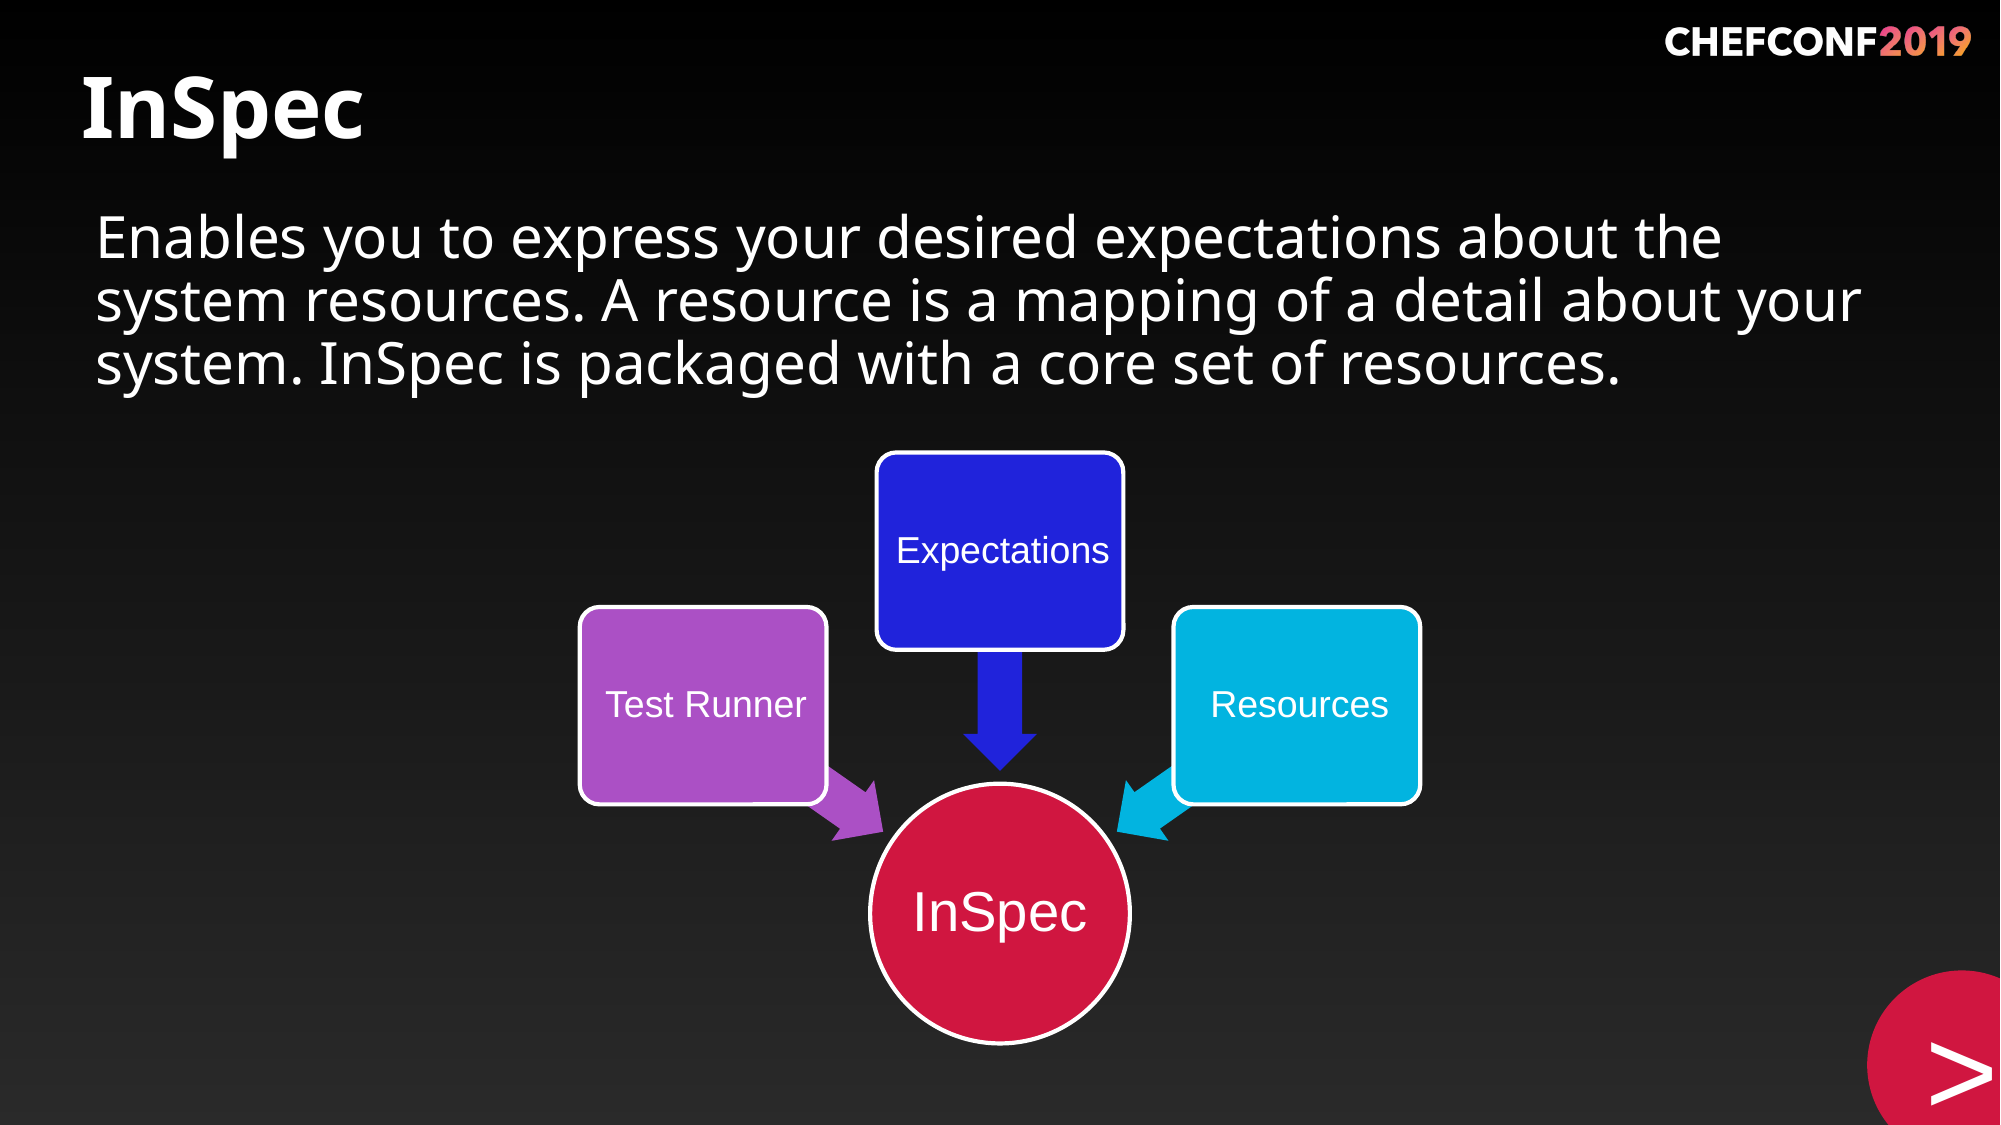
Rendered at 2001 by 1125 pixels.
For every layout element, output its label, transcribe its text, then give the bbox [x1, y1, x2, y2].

picture [1665, 26, 1971, 56]
title InSpec [66, 59, 1934, 163]
text_box > [1867, 970, 2000, 1125]
list Enables you to express your desired expectations about the system resources. A resource is a mapping of a detail about your system. InSpec is packaged with a core set of resources. [66, 192, 1934, 1014]
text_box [556, 451, 1444, 1044]
